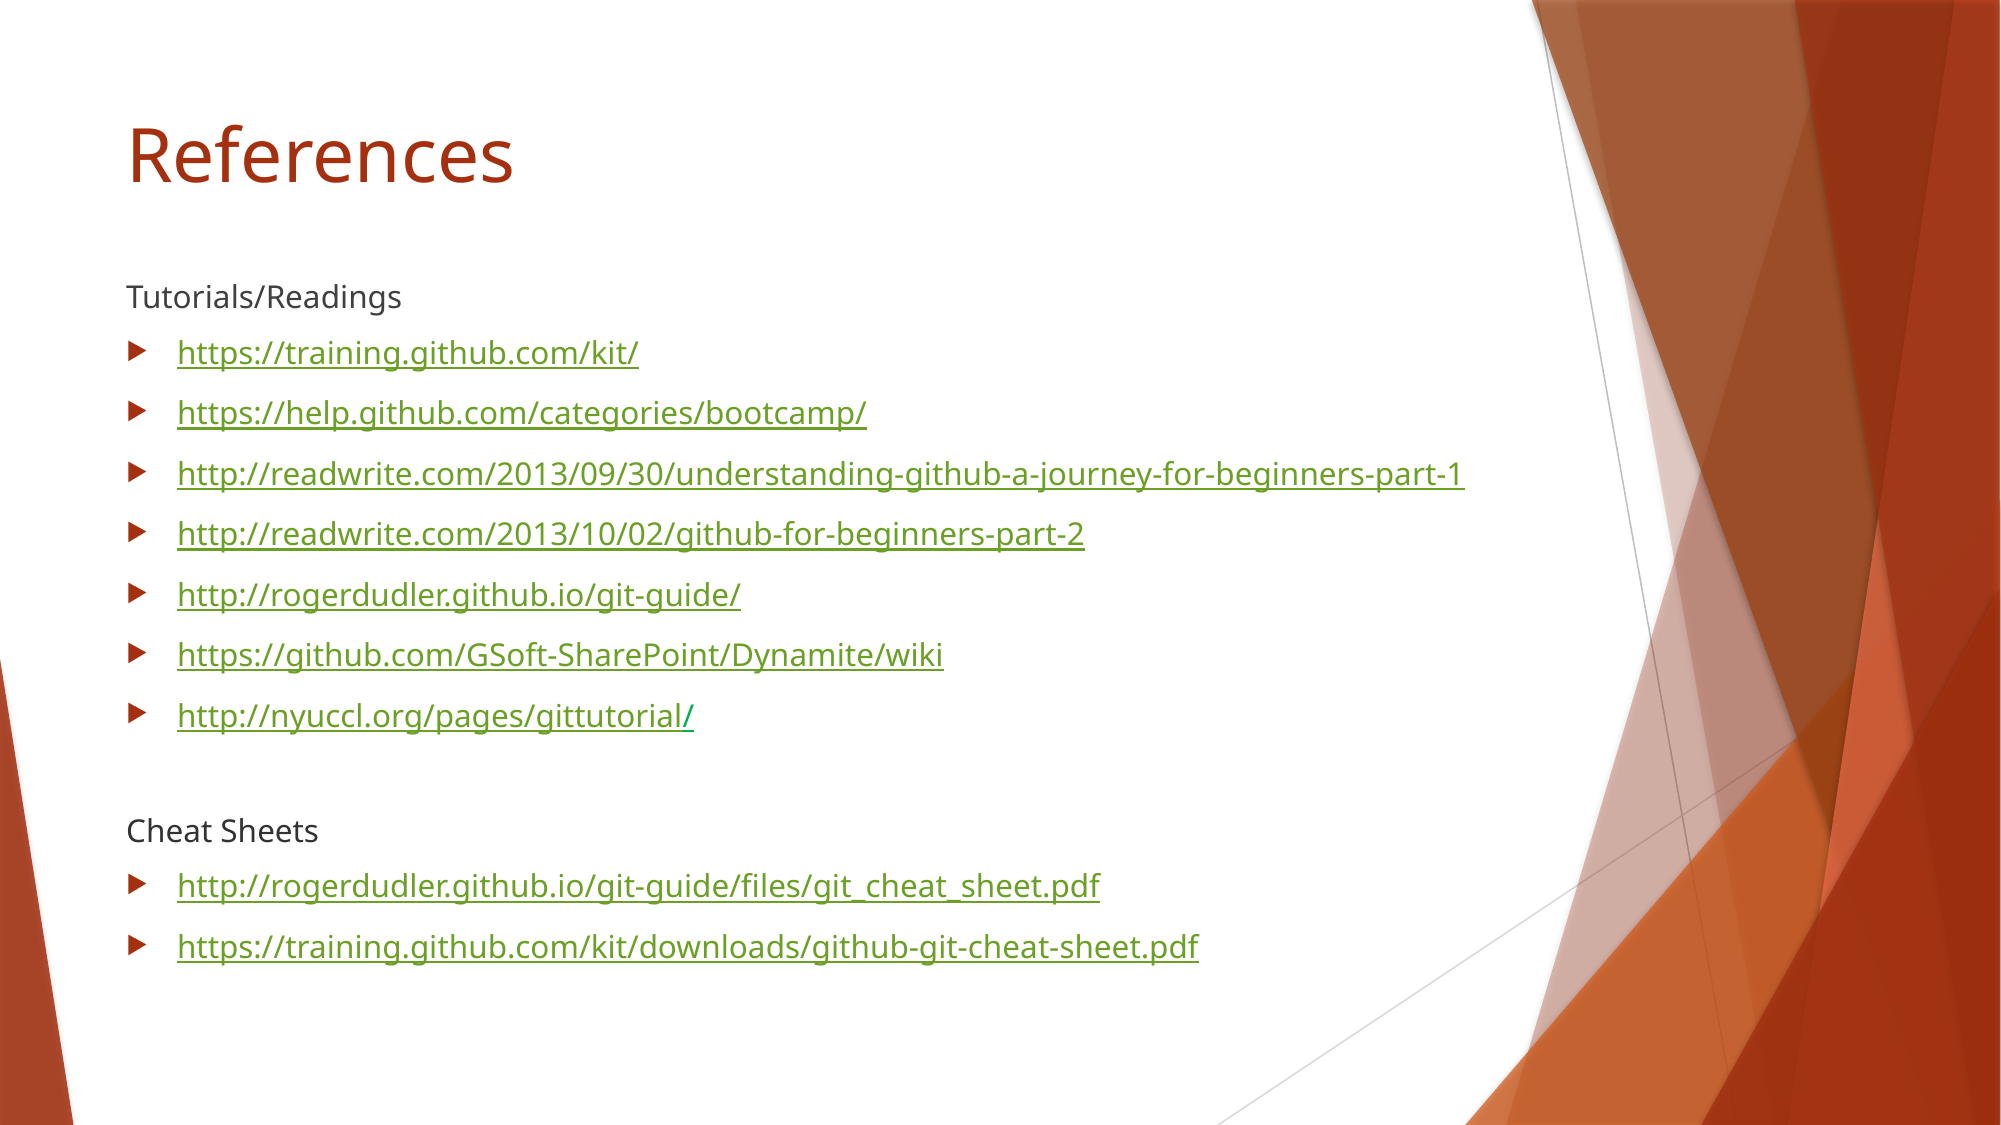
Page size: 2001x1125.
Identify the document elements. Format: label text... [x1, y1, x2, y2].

title References [111, 99, 1522, 270]
list Tutorials/Readings https://training.github.com/kit/ https://help.github.com/categories/bootcamp/ http://readwrite.com/2013/09/30/understanding-github-a-journey-for-beginners-part-1 http://readwrite.com/2013/10/02/github-for-beginners-part-2 http://rogerdudler.github.io/git-guide/ https://github.com/GSoft-SharePoint/Dynamite/wiki http://nyuccl.org/pages/gittutorial/ Cheat Sheets http://rogerdudler.github.io/git-guide/files/git_cheat_sheet.pdf https://training.github.com/kit/downloads/github-git-cheat-sheet.pdf [111, 270, 1522, 992]
